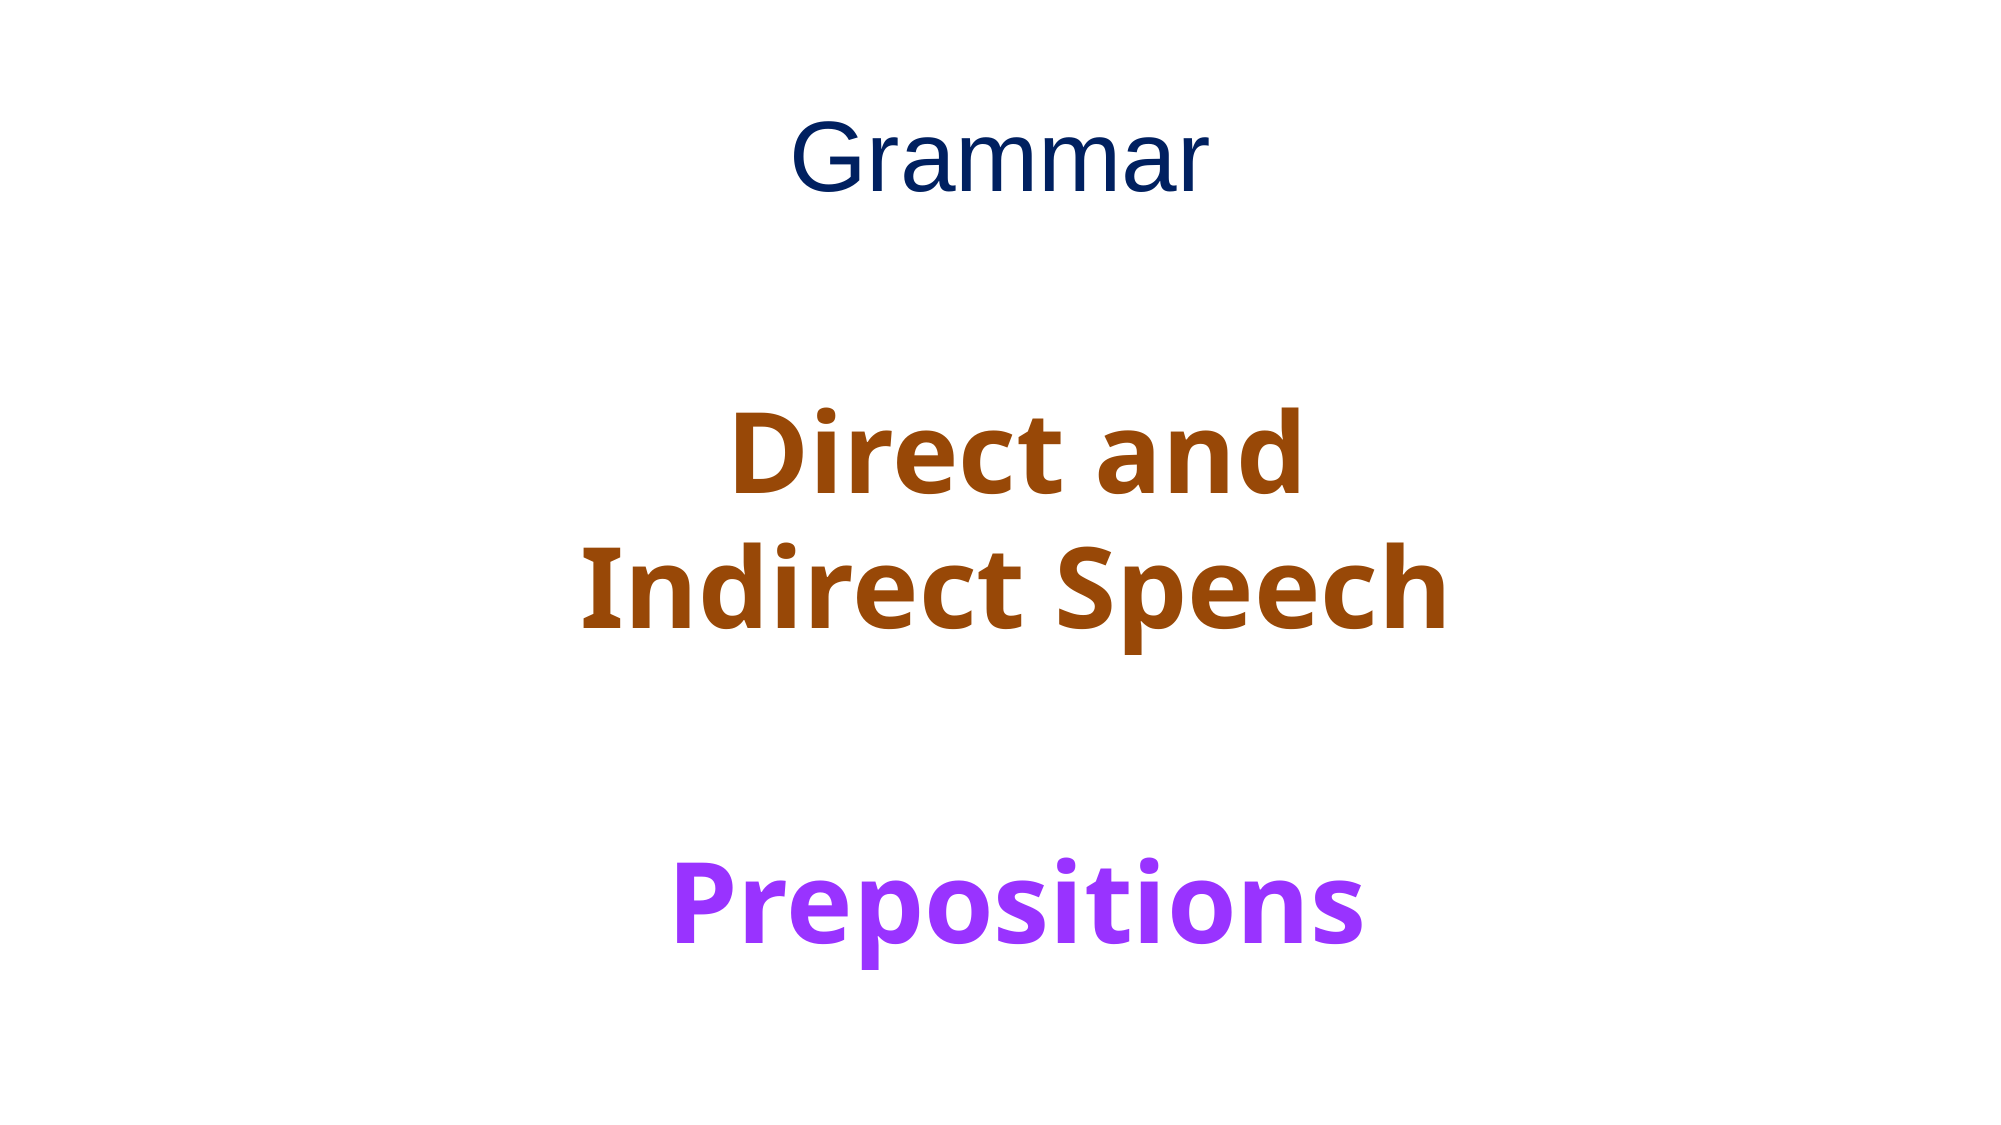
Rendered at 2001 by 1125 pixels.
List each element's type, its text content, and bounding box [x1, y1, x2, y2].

subtitle Direct and Indirect Speech Prepositions [480, 373, 1554, 661]
title Grammar [362, 31, 1638, 273]
